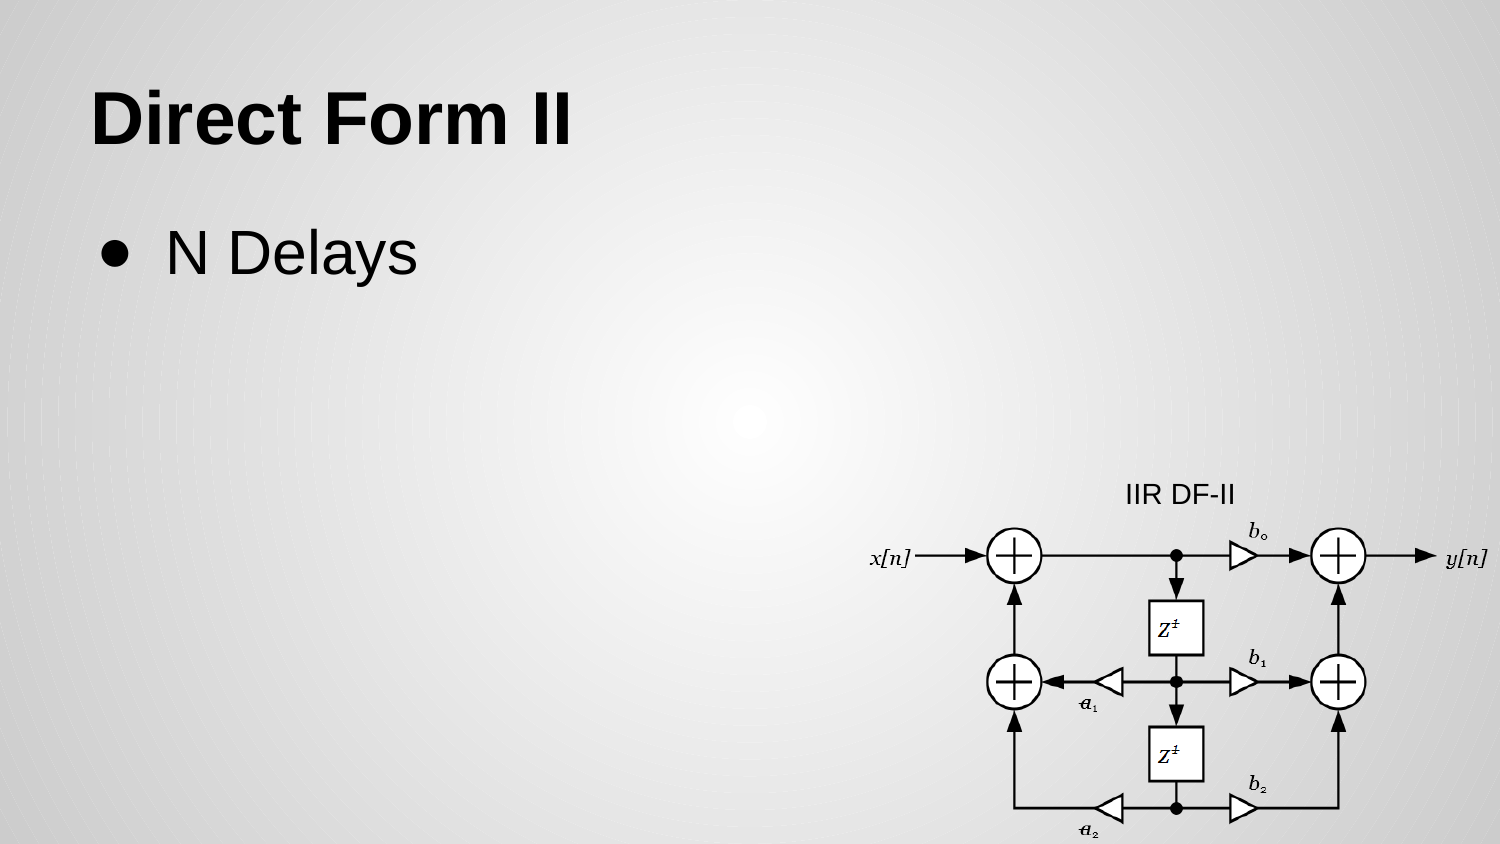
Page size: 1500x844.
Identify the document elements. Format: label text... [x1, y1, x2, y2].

title Direct Form II [75, 33, 1425, 175]
list N Delays [75, 196, 1425, 808]
text_box IIR DF-II [1025, 460, 1336, 509]
picture [861, 510, 1500, 844]
